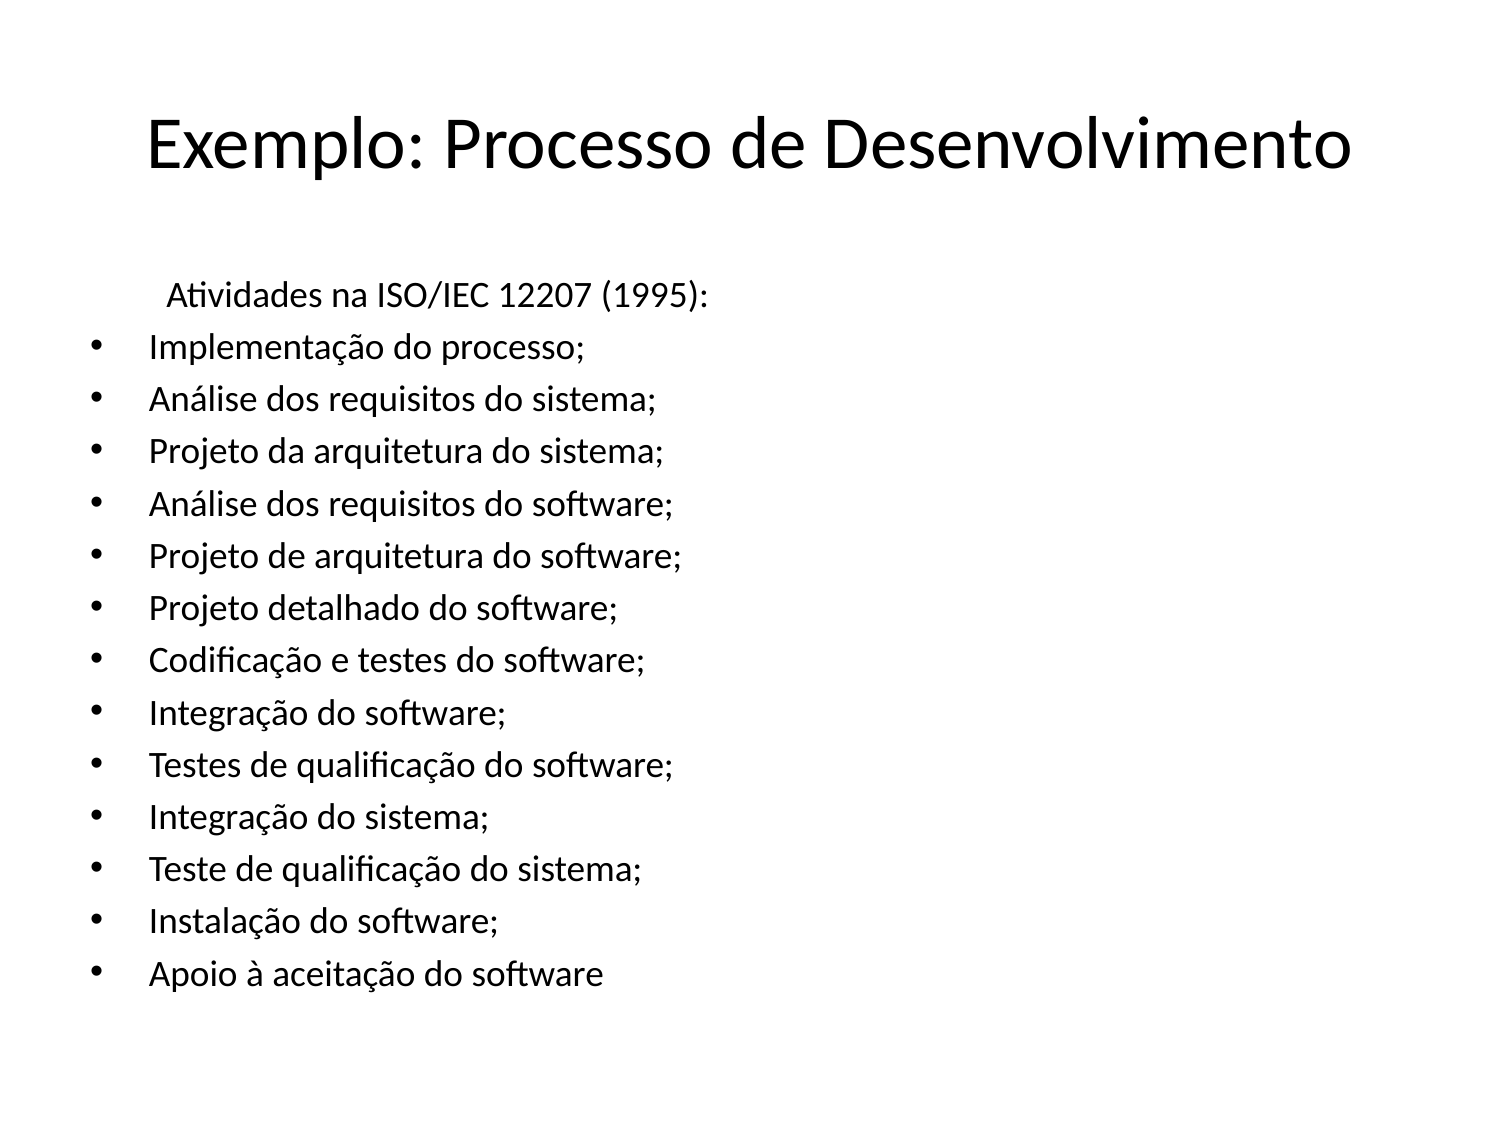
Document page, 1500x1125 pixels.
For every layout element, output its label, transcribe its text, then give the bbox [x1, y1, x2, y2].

title Exemplo: Processo de Desenvolvimento [75, 45, 1425, 233]
list Atividades na ISO/IEC 12207 (1995): Implementação do processo; Análise dos requisitos do sistema; Projeto da arquitetura do sistema; Análise dos requisitos do software; Projeto de arquitetura do software; Projeto detalhado do software; Codificação e testes do software; Integração do software; Testes de qualificação do software; Integração do sistema; Teste de qualificação do sistema; Instalação do software; Apoio à aceitação do software [75, 262, 1425, 1005]
